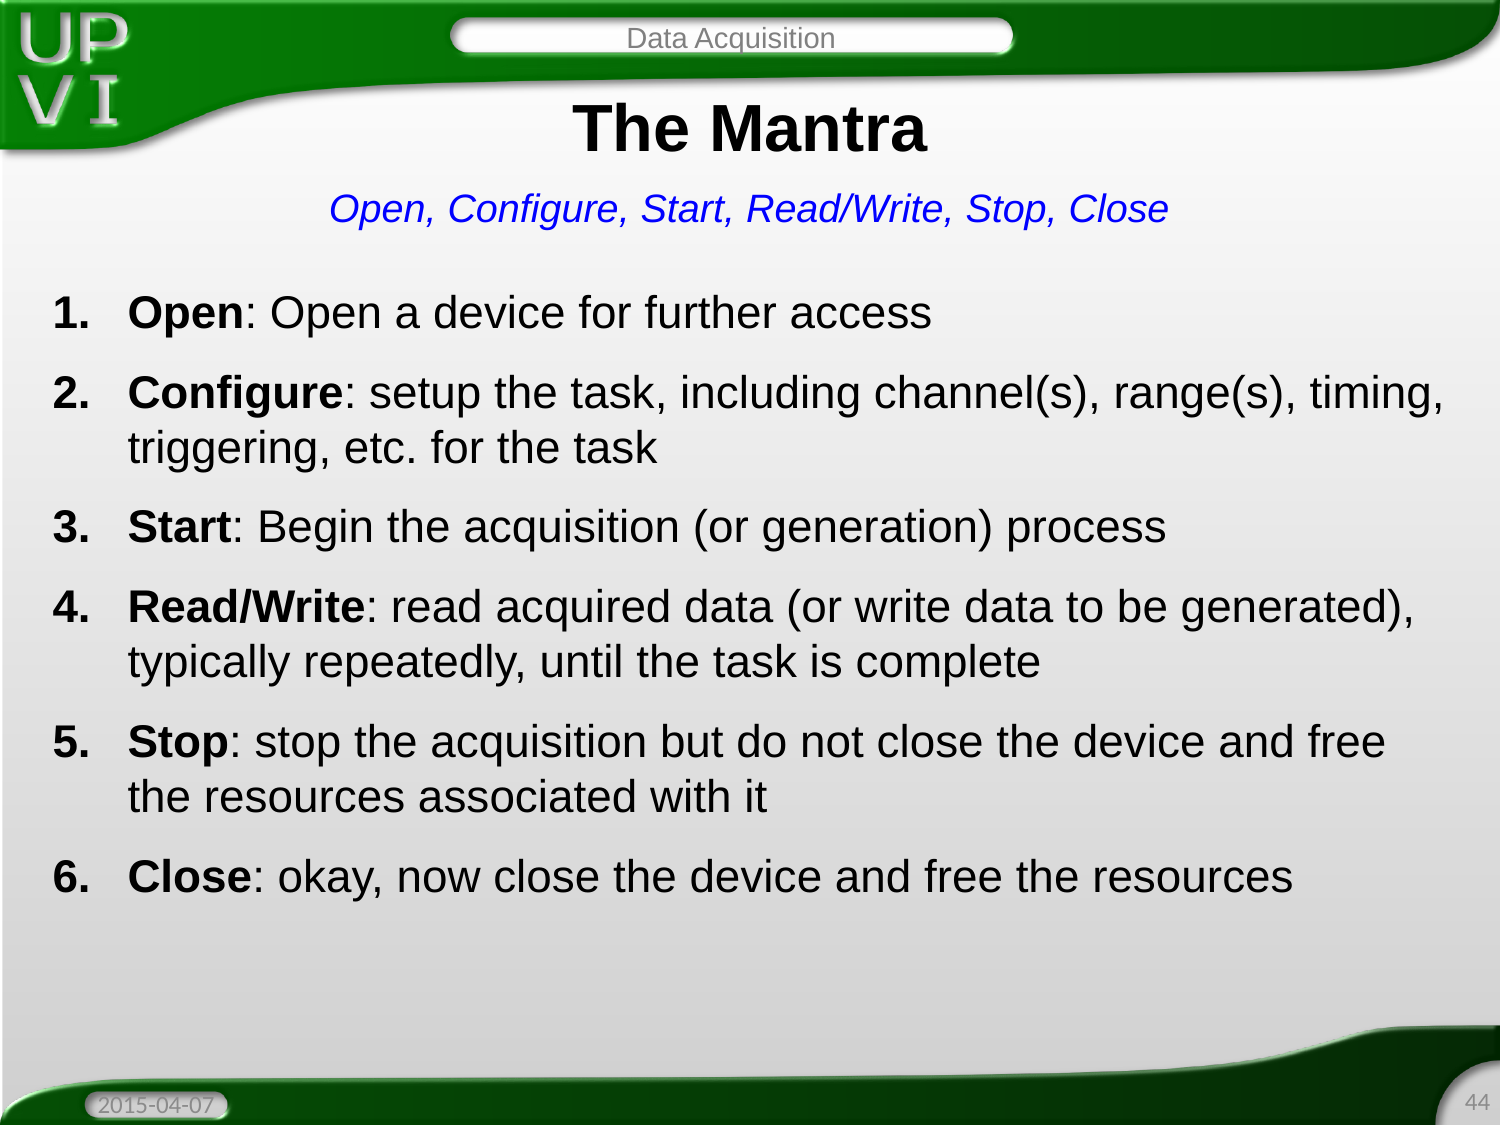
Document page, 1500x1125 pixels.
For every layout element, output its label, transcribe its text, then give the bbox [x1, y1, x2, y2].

picture [0, 0, 1500, 1125]
title The Mantra [75, 75, 1425, 174]
slide_number 44 [1155, 1069, 1500, 1125]
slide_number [75, 1073, 238, 1125]
footer Data Acquisition [450, 6, 1013, 67]
list Open: Open a device for further access Configure: setup the task, including channel(s), range(s), timing, triggering, etc. for the task Start: Begin the acquisition (or generation) process Read/Write: read acquired data (or write data to be generated), typically repeatedly, until the task is complete Stop: stop the acquisition but do not close the device and free the resources associated with it Close: okay, now close the device and free the resources [37, 275, 1463, 1025]
text_box Open, Configure, Start, Read/Write, Stop, Close [74, 174, 1425, 238]
